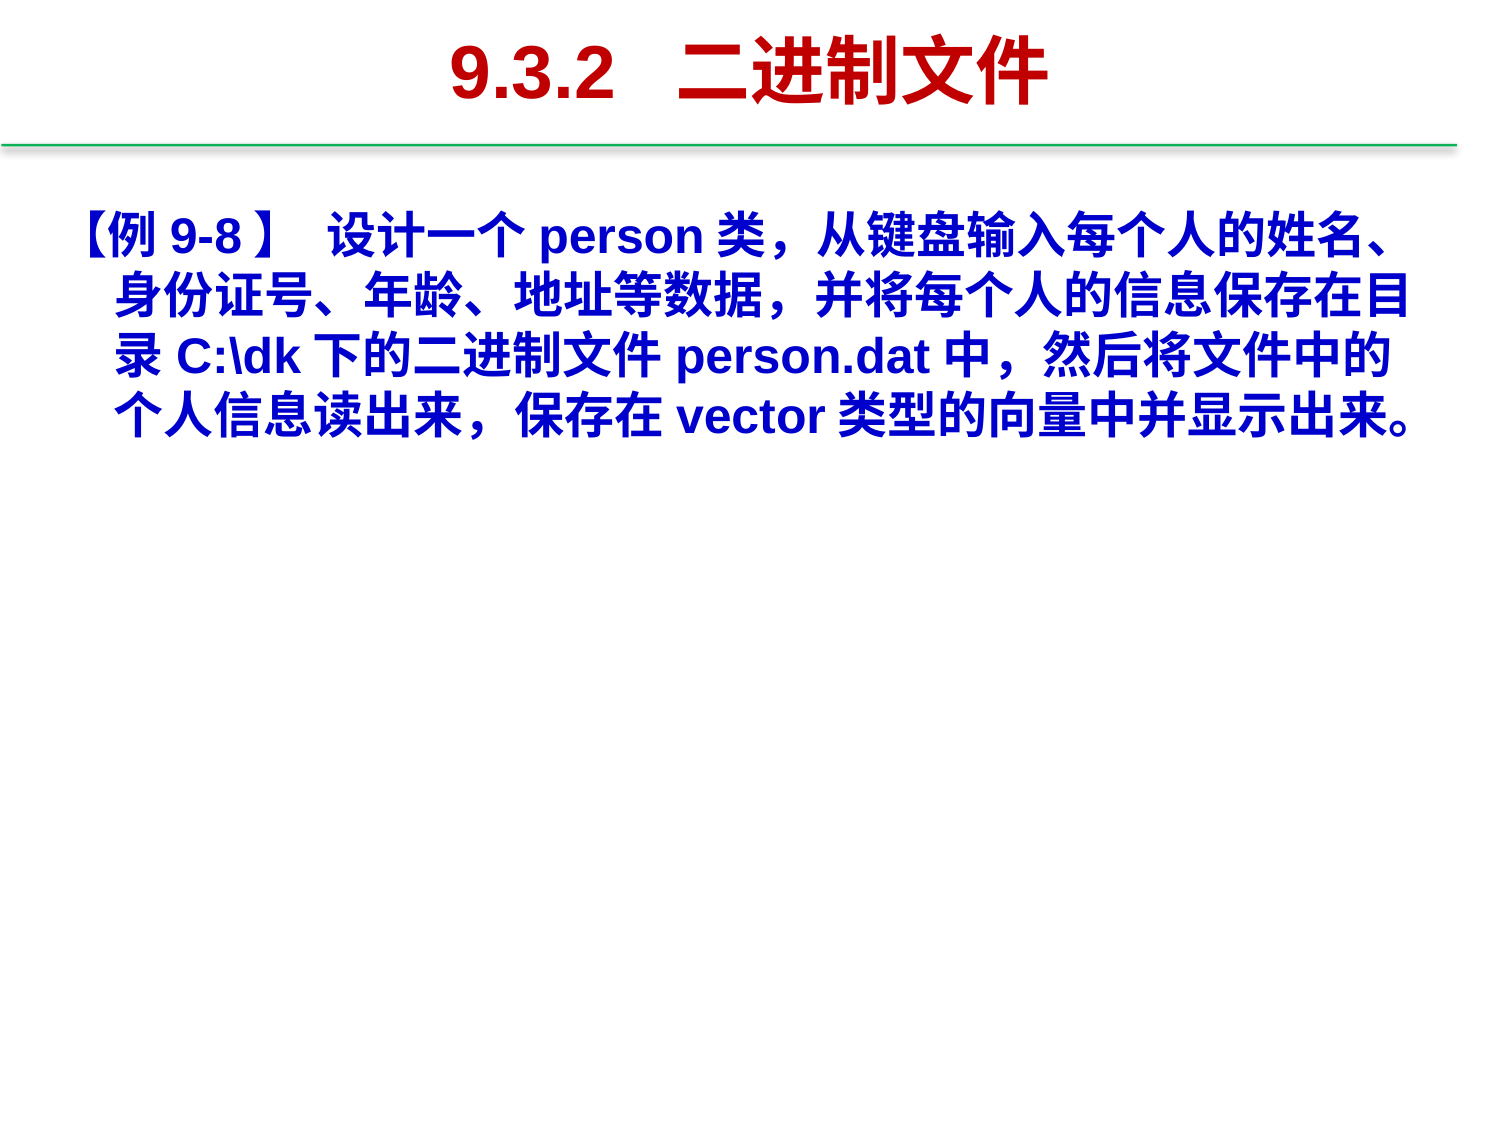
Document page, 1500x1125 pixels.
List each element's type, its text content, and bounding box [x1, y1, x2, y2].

title 9.3.2 二进制文件 [75, 12, 1425, 126]
list 【例9-8】 设计一个person类，从键盘输入每个人的姓名、身份证号、年龄、地址等数据，并将每个人的信息保存在目录C:\dk下的二进制文件person.dat中，然后将文件中的个人信息读出来，保存在vector类型的向量中并显示出来。 [42, 196, 1458, 689]
